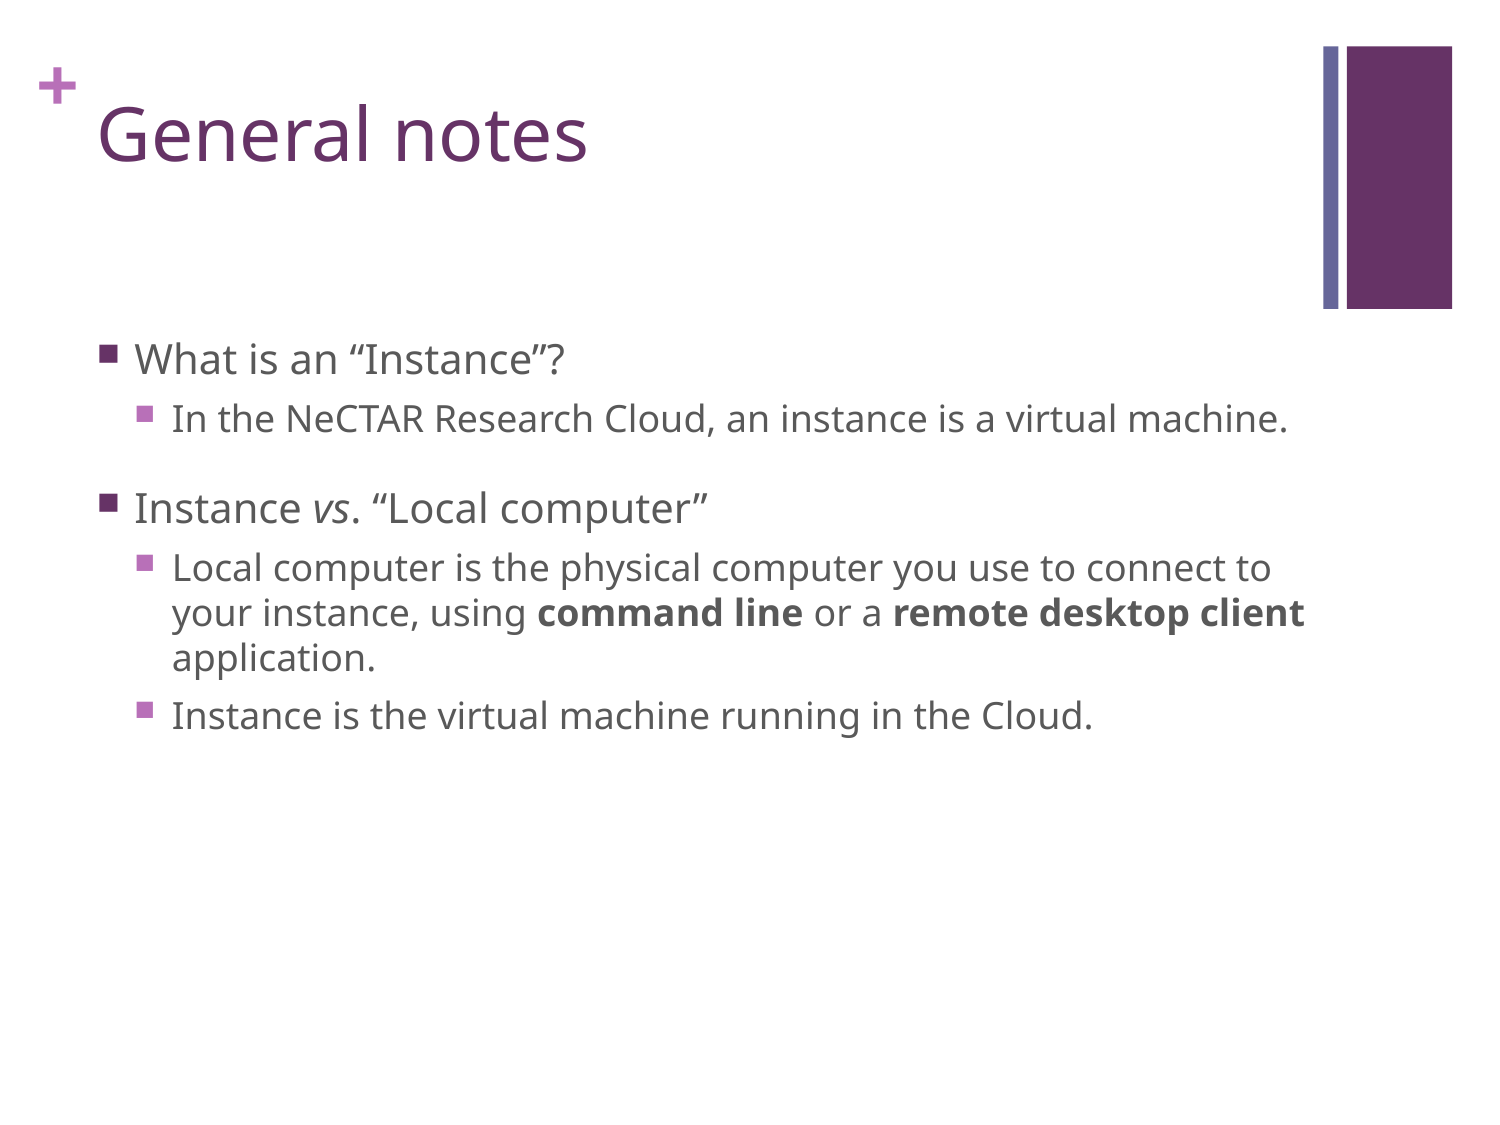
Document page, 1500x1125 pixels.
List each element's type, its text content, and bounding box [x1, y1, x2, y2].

list What is an “Instance”? In the NeCTAR Research Cloud, an instance is a virtual machine. Instance vs. “Local computer” Local computer is the physical computer you use to connect to your instance, using command line or a remote desktop client application. Instance is the virtual machine running in the Cloud. [81, 324, 1322, 1005]
title General notes [81, 79, 1322, 263]
